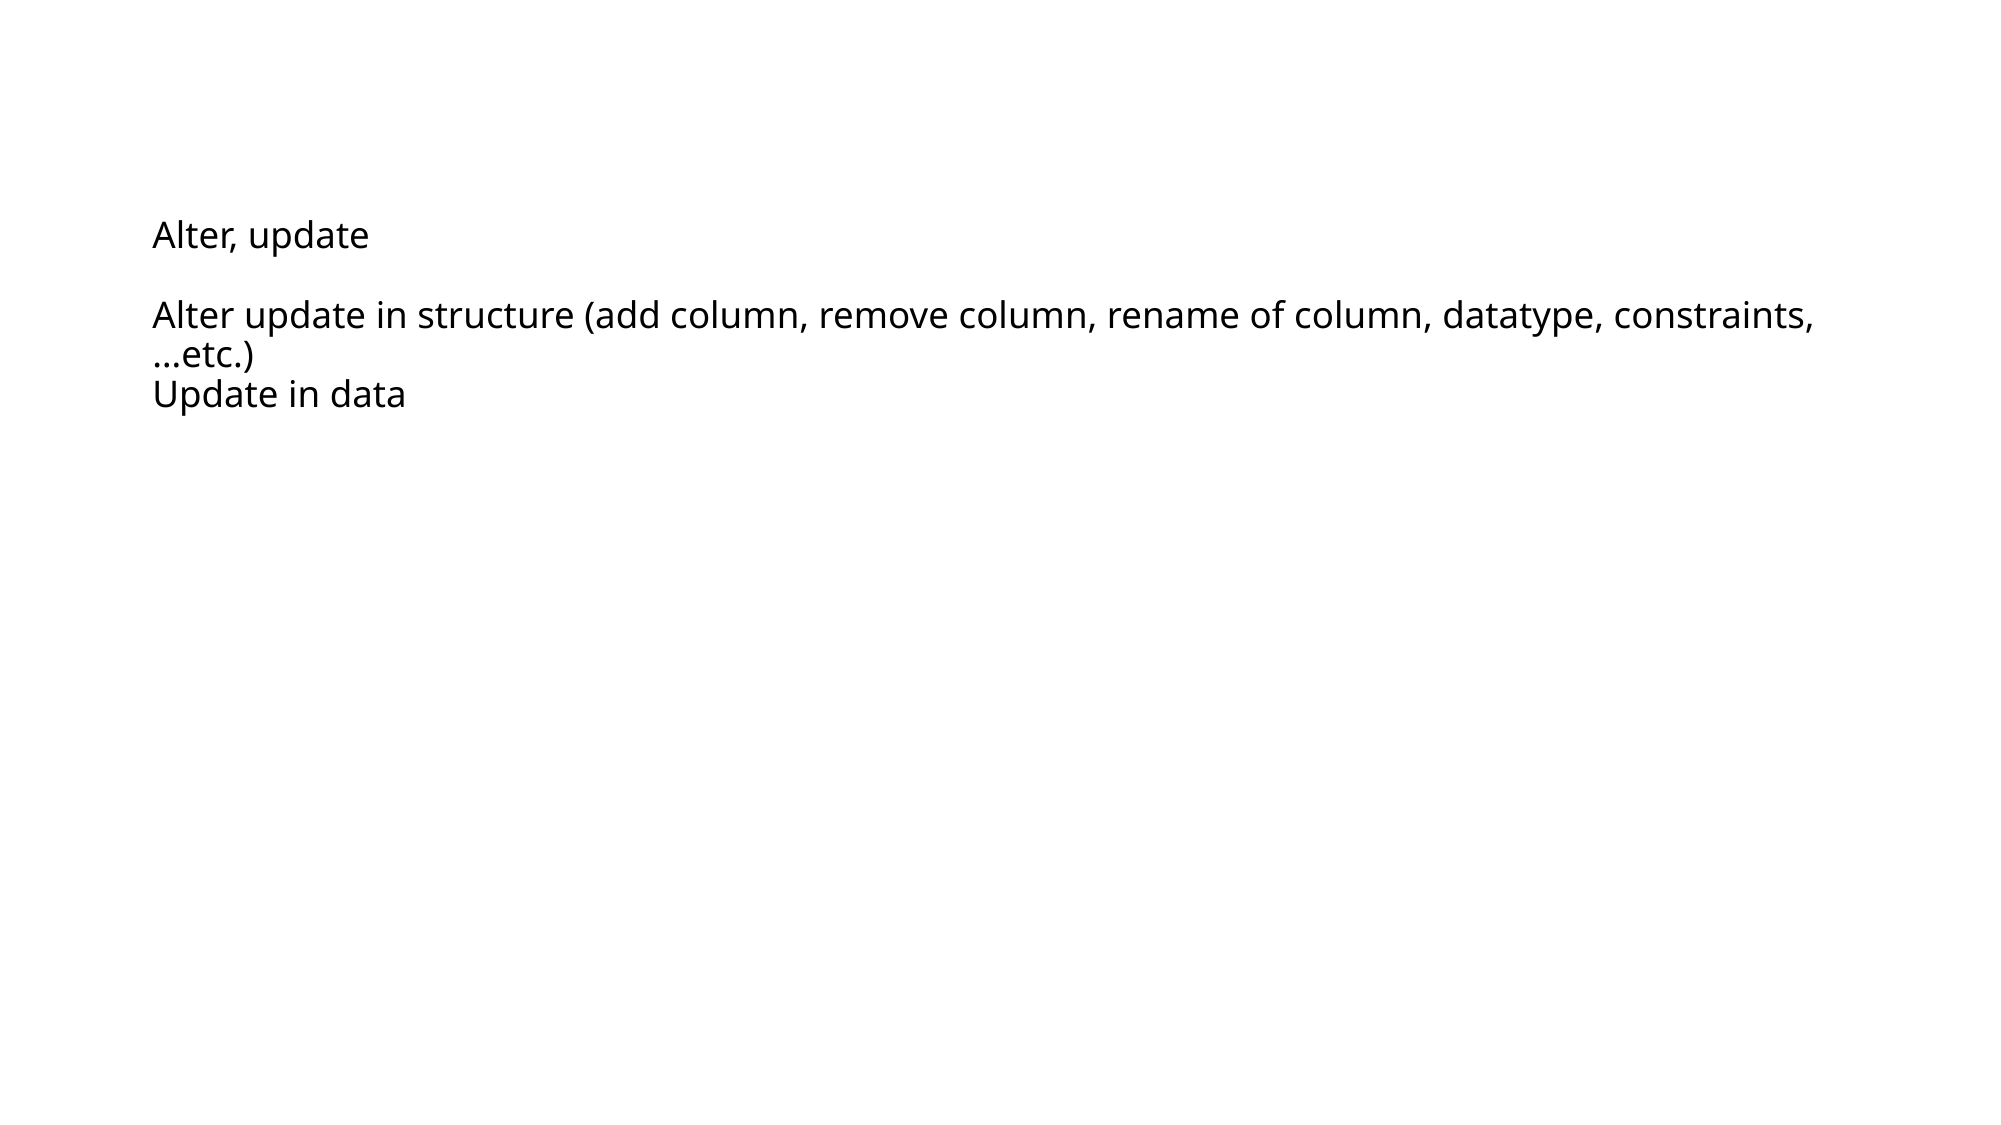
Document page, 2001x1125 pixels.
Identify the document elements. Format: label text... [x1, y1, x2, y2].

title Alter, update Alter update in structure (add column, remove column, rename of column, datatype, constraints, …etc.) Update in data [137, 207, 1863, 425]
